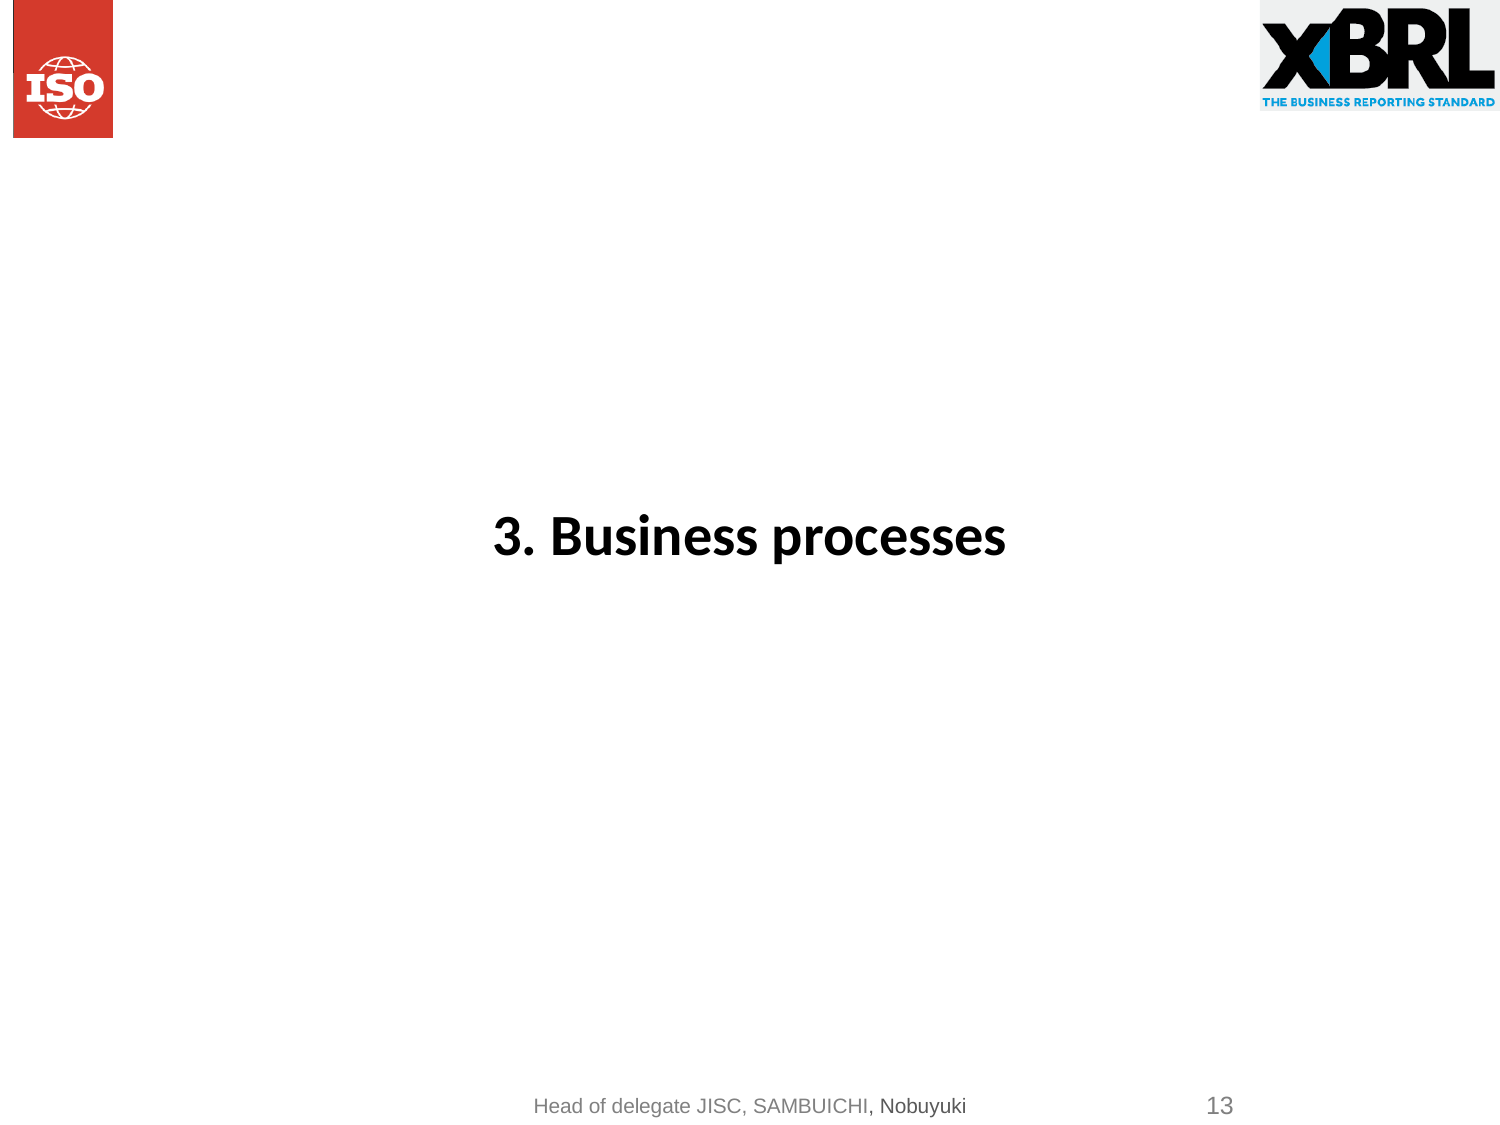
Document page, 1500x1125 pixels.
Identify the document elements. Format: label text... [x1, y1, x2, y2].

picture [1259, 0, 1500, 111]
title 3. Business processes [111, 326, 1389, 568]
picture [13, 0, 113, 138]
